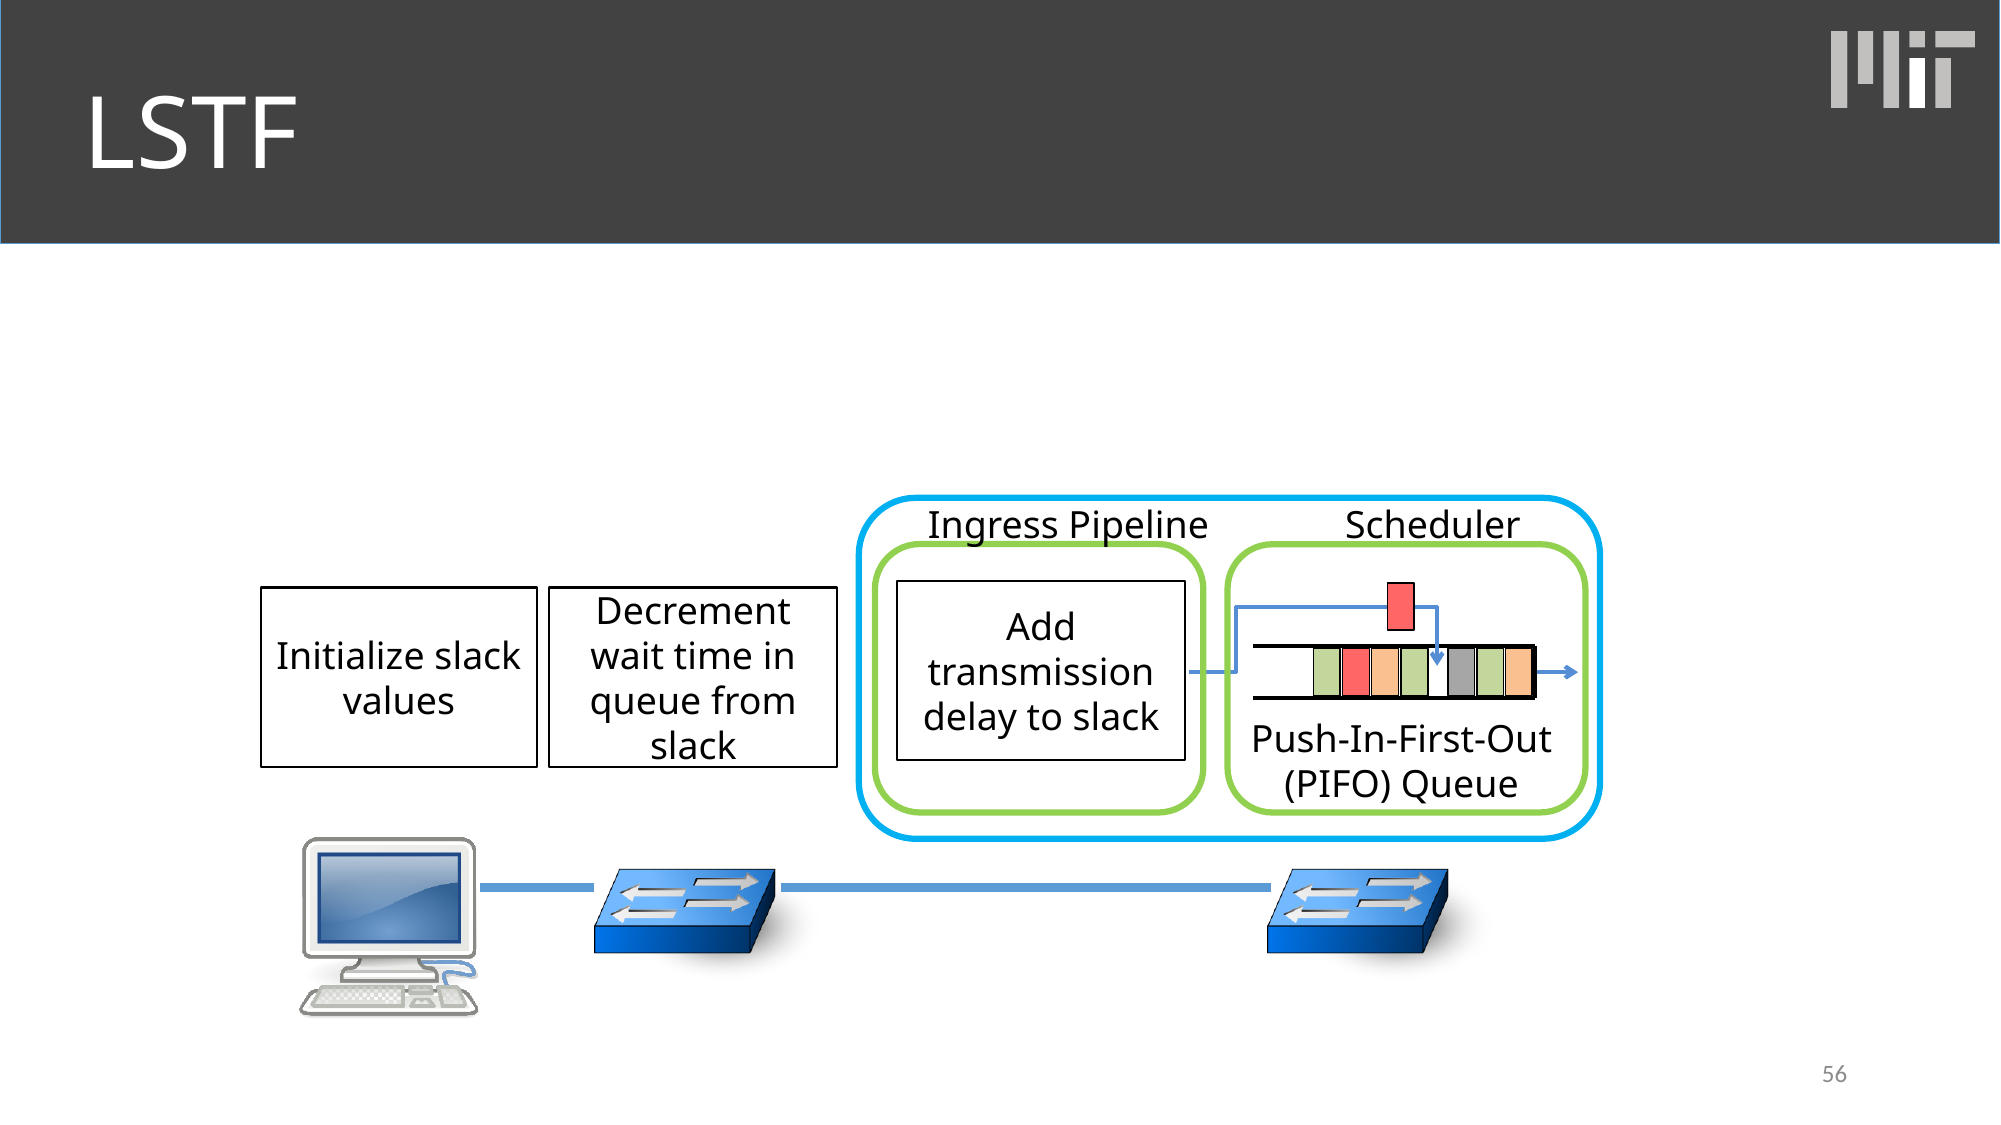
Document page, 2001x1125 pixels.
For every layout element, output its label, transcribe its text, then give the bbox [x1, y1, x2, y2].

text_box Initialize slack values [260, 587, 538, 767]
text_box Decrement wait time in queue from slack [549, 587, 838, 767]
picture [594, 838, 820, 980]
picture [1831, 31, 1975, 108]
slide_number 56 [1412, 1042, 1863, 1103]
picture [1267, 843, 1493, 980]
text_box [1253, 646, 1536, 699]
title LSTF [68, 20, 1794, 238]
picture [298, 837, 480, 1019]
text_box [857, 496, 1602, 840]
